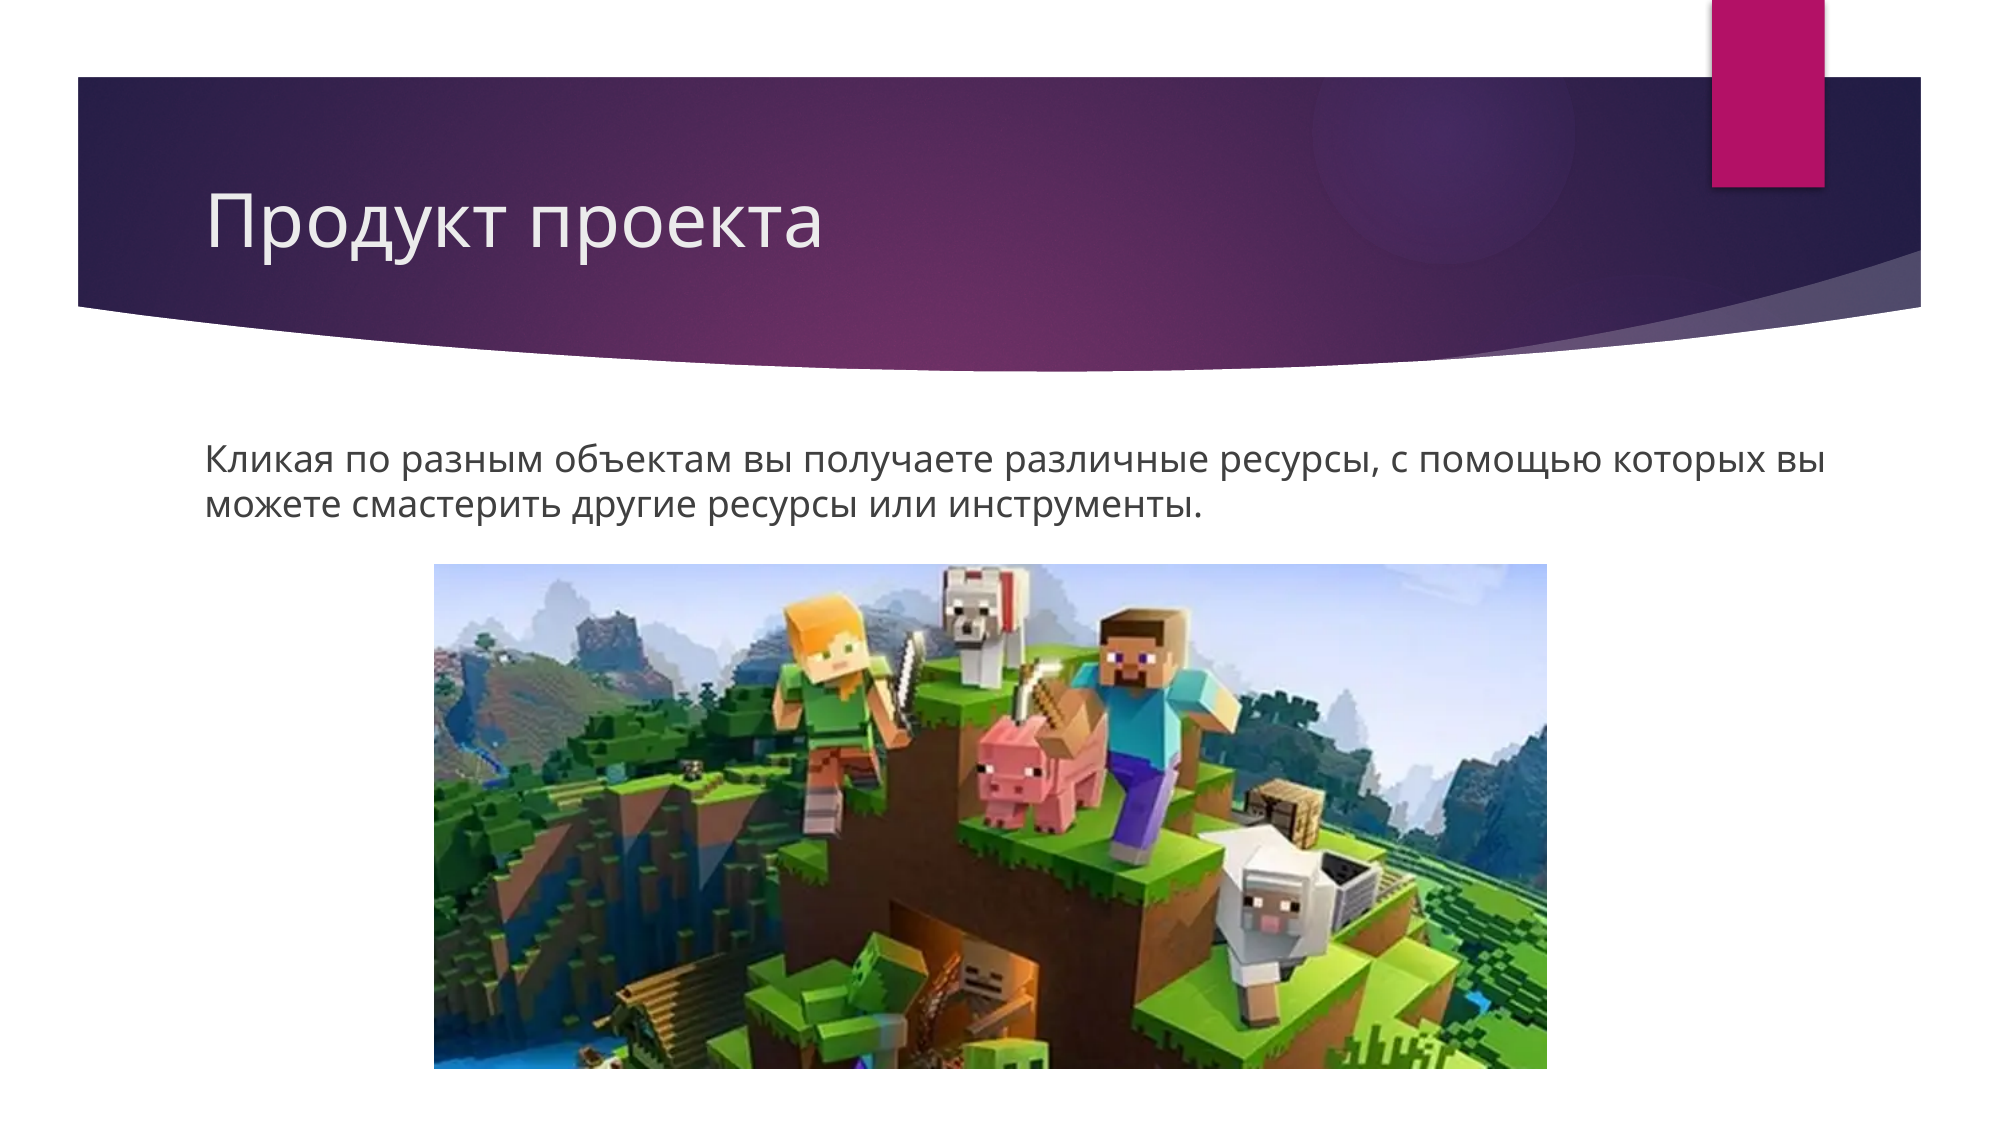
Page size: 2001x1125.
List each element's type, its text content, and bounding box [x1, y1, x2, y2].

picture [434, 564, 1547, 1070]
list Кликая по разным объектам вы получаете различные ресурсы, с помощью которых вы можете смастерить другие ресурсы или инструменты. [189, 427, 1901, 988]
title Продукт проекта [189, 159, 1627, 276]
